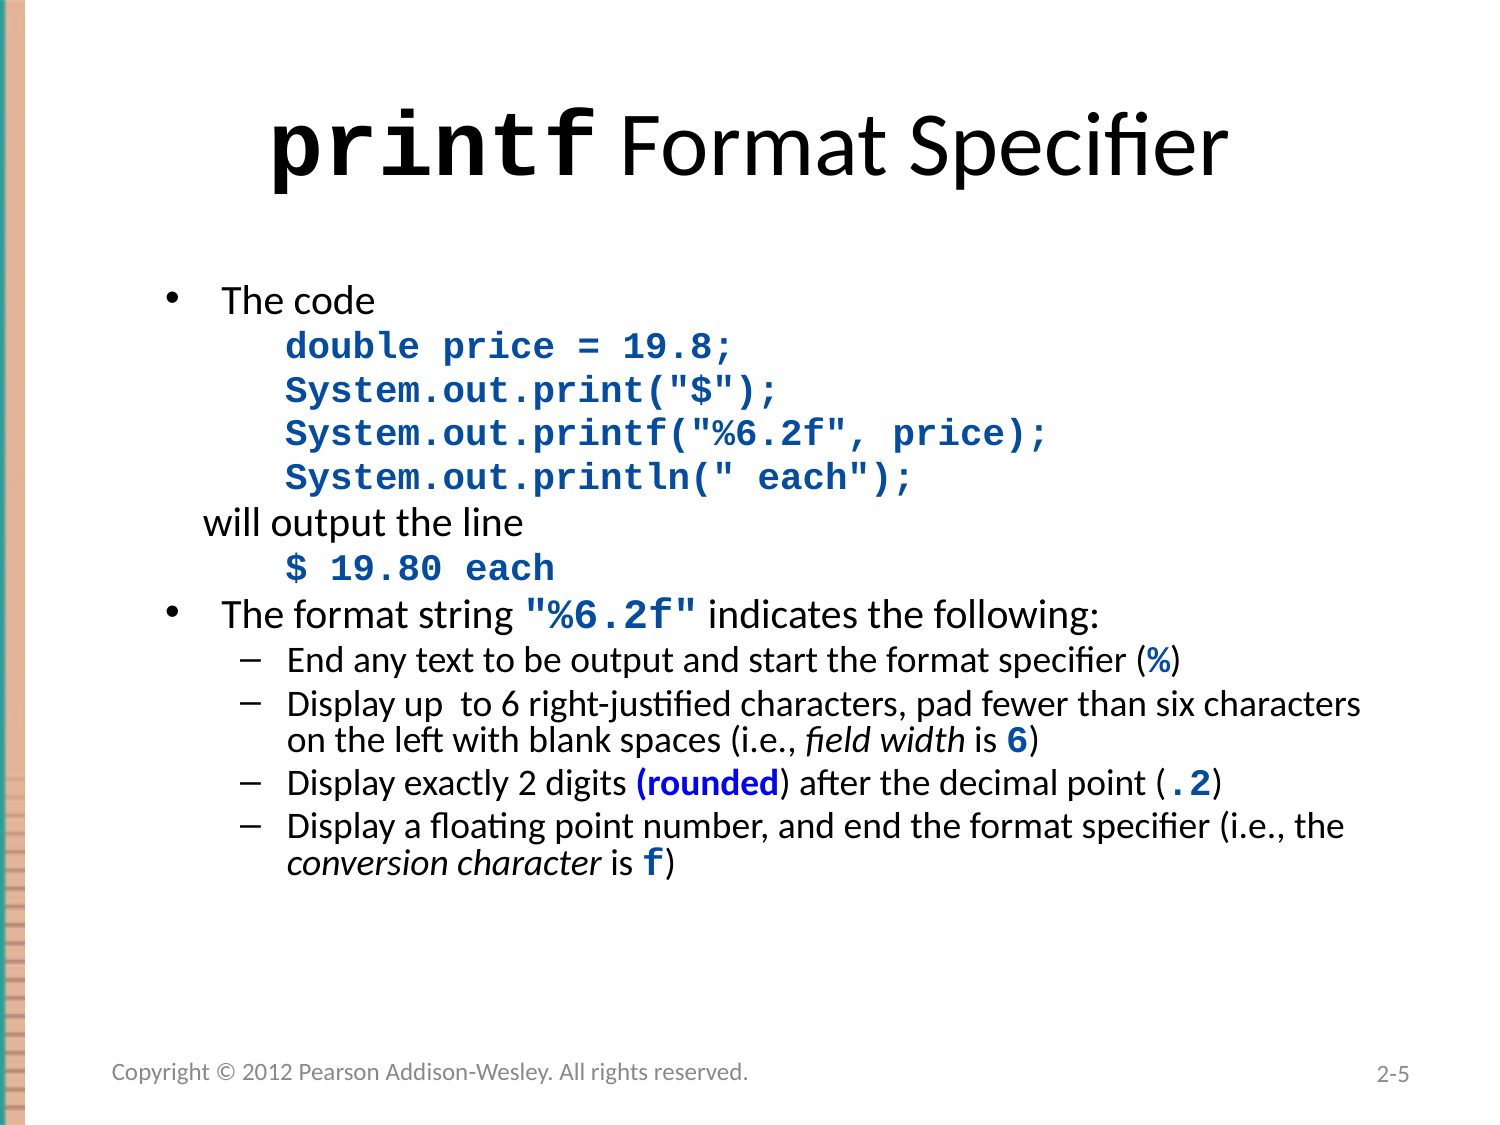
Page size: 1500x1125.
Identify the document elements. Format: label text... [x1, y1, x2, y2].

slide_number 2-5 [1074, 1042, 1425, 1103]
title printf Format Specifier [74, 44, 1426, 233]
picture [0, 0, 25, 1125]
list The code double price = 19.8; System.out.print("$"); System.out.printf("%6.2f", price); System.out.println(" each"); will output the line $ 19.80 each The format string "%6.2f" indicates the following: End any text to be output and start the format specifier (%) Display up to 6 right-justified characters, pad fewer than six characters on the left with blank spaces (i.e., field width is 6) Display exactly 2 digits (rounded) after the decimal point (.2) Display a floating point number, and end the format specifier (i.e., the conversion character is f) [149, 274, 1424, 938]
footer Copyright © 2012 Pearson Addison-Wesley. All rights reserved. [75, 1040, 788, 1100]
